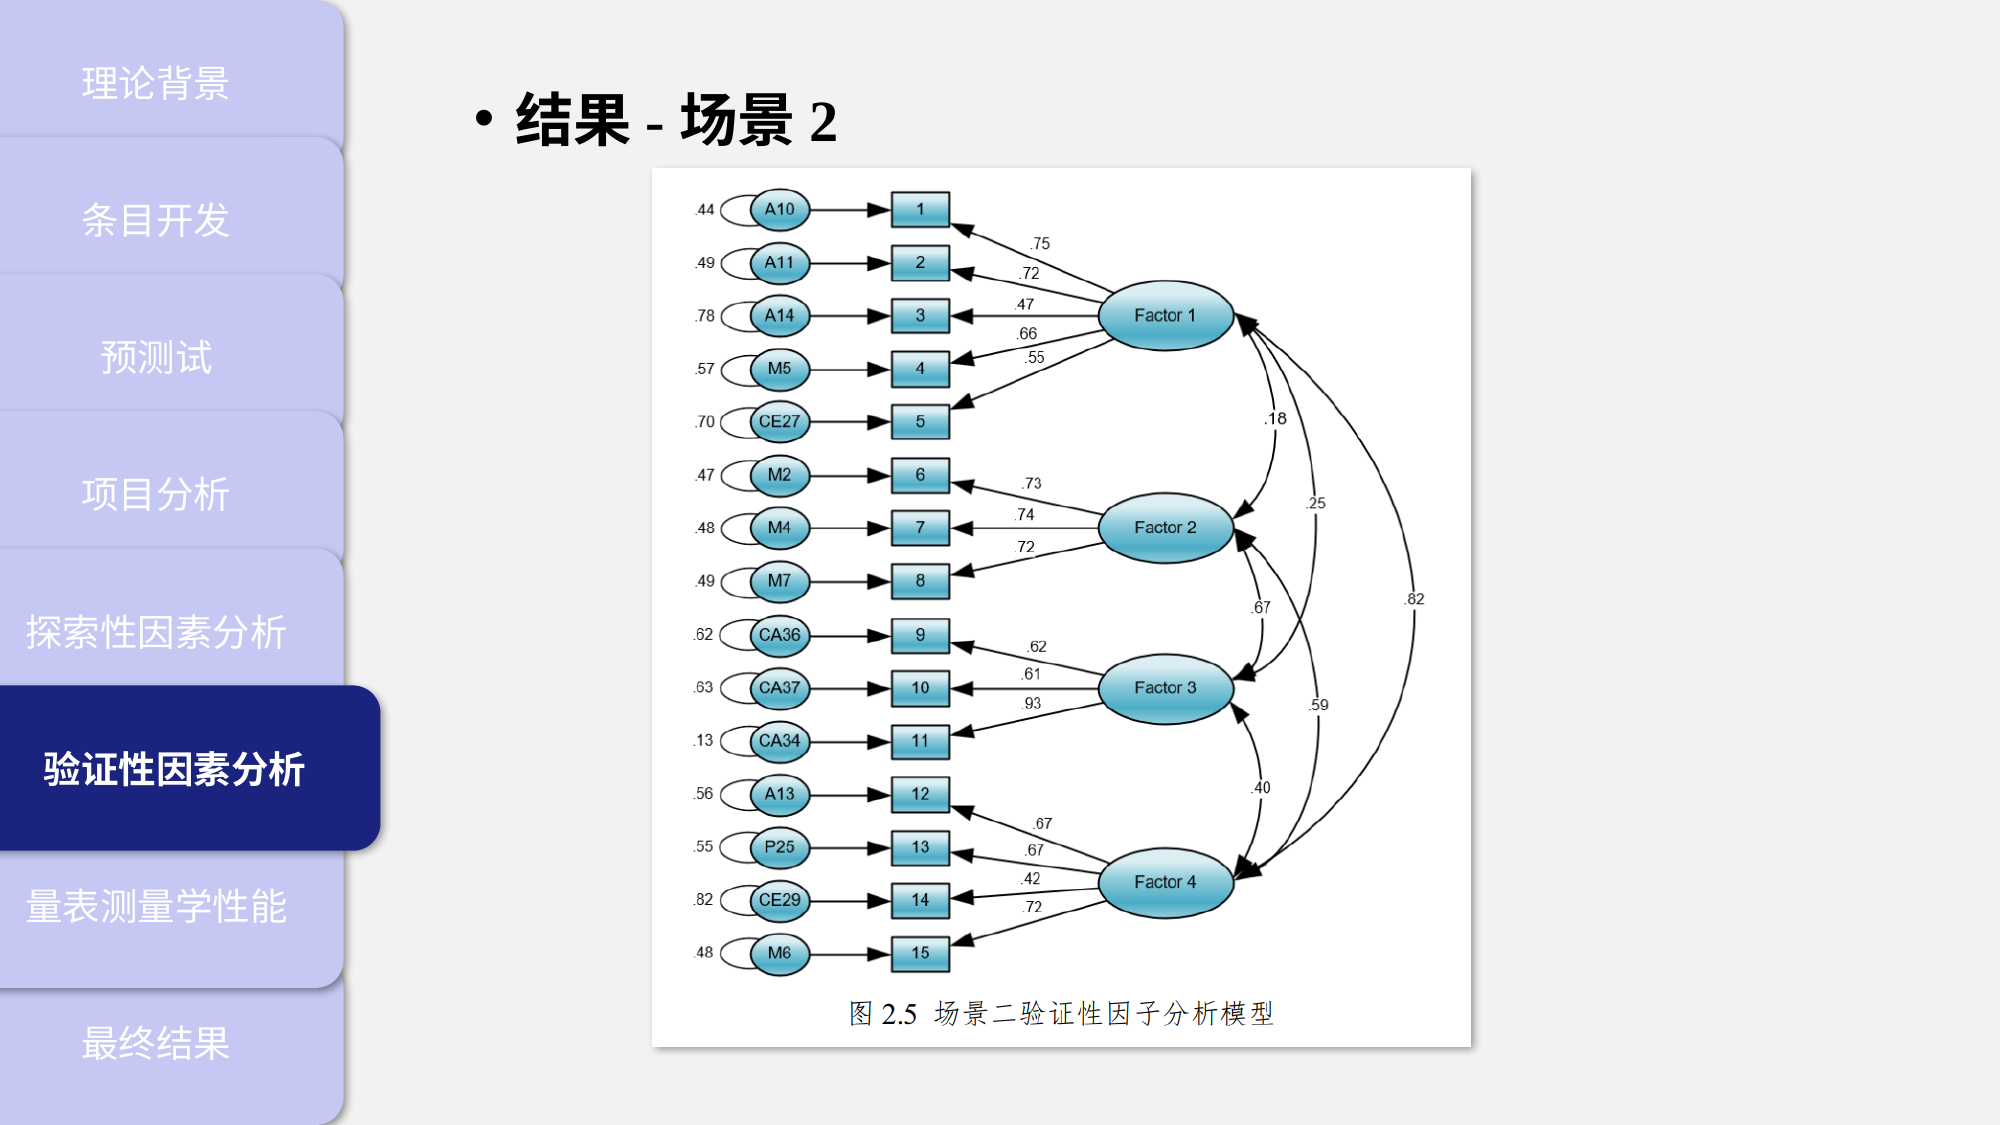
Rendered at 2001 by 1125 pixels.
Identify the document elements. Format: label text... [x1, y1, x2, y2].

text_box 理论背景 [0, 0, 346, 145]
picture [652, 168, 1471, 1048]
text_box 探索性因素分析 [0, 546, 346, 682]
text_box 项目分析 [0, 409, 346, 556]
text_box 最终结果 [0, 988, 346, 1125]
text_box 结果-场景2 [425, 75, 939, 161]
text_box 验证性因素分析 [0, 683, 383, 853]
text_box 预测试 [0, 272, 346, 419]
text_box 量表测量学性能 [0, 862, 346, 990]
text_box 条目开发 [0, 135, 346, 282]
